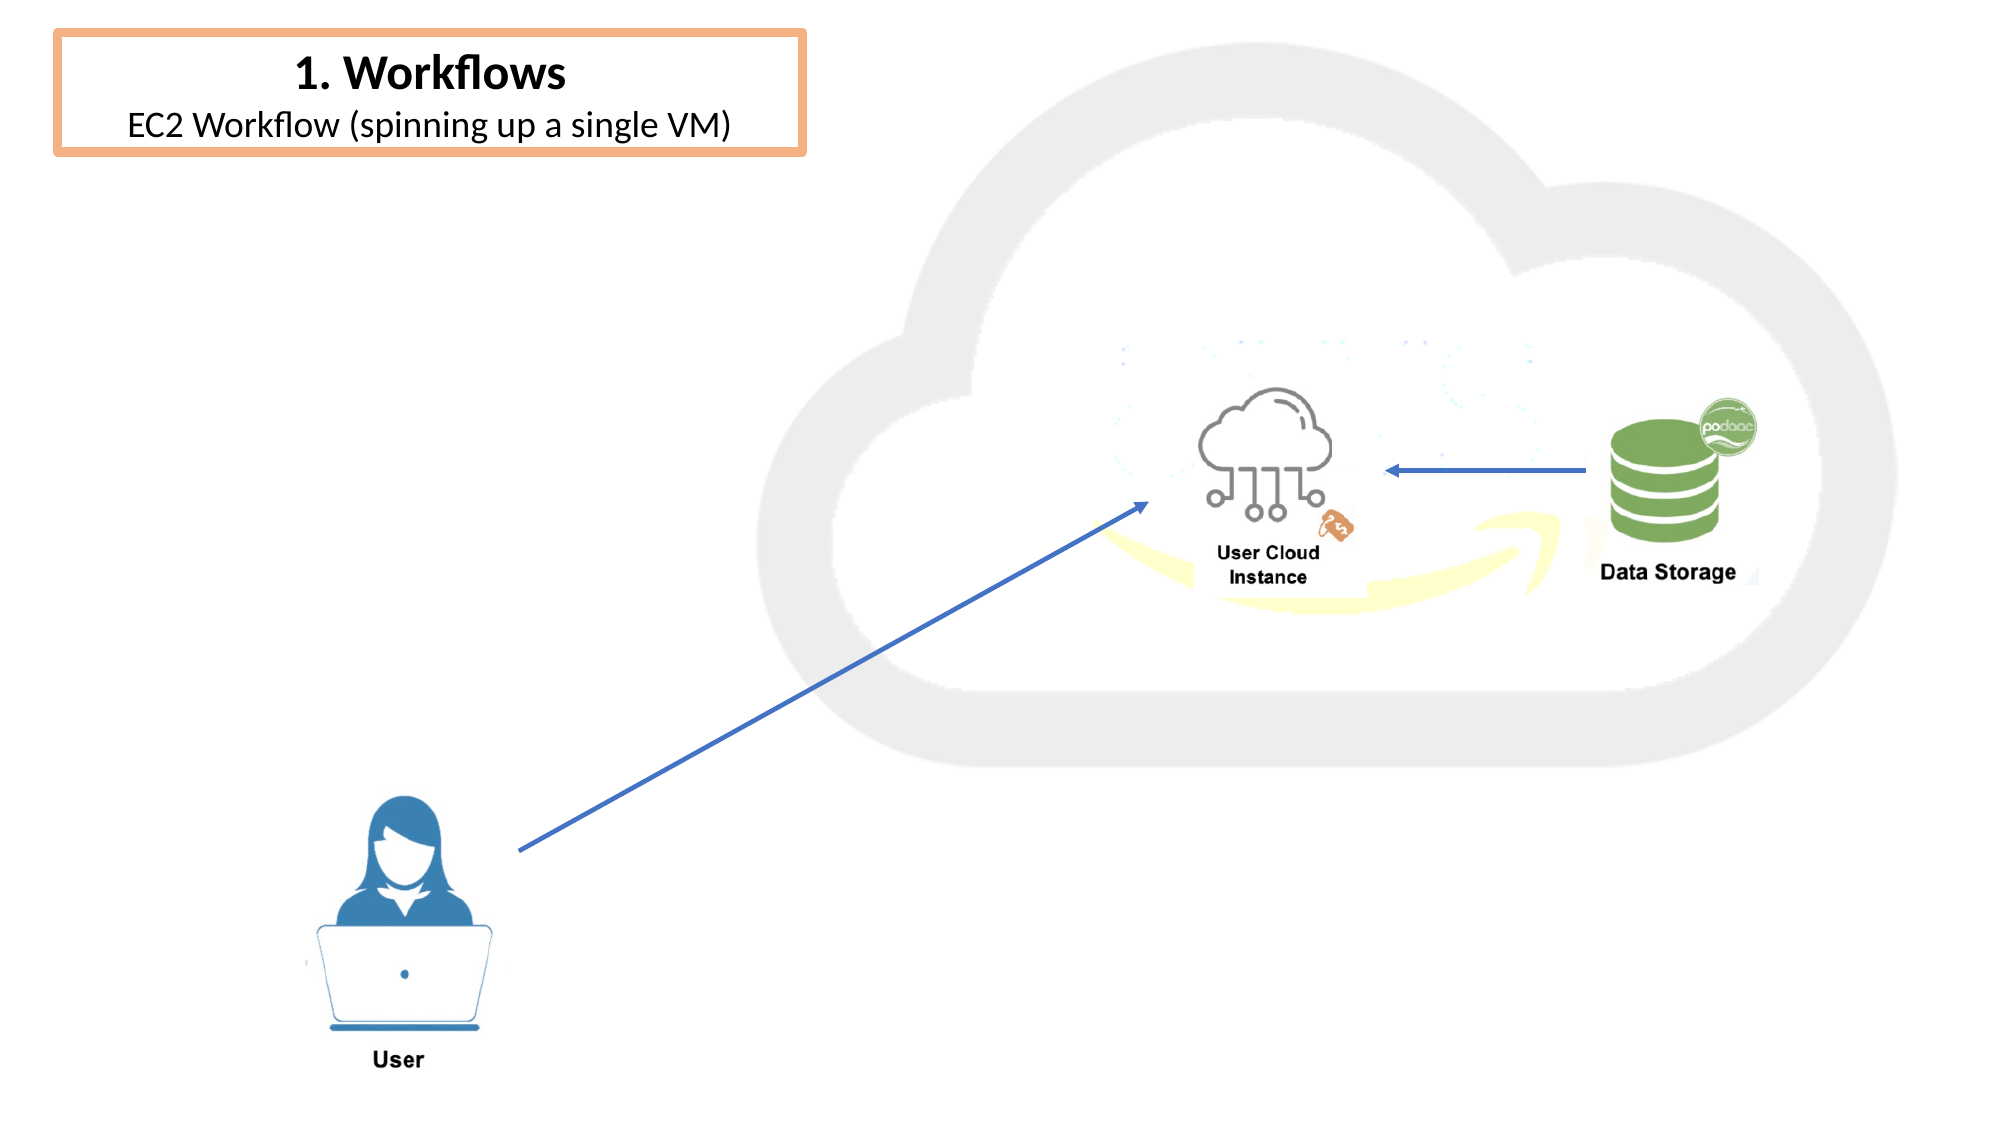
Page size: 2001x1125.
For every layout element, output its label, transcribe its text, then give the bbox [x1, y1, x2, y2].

picture [305, 785, 506, 1081]
text_box 1. Workflows EC2 Workflow (spinning up a single VM) [57, 32, 738, 153]
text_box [1193, 378, 1370, 598]
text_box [518, 501, 1150, 852]
picture [738, 32, 1926, 808]
